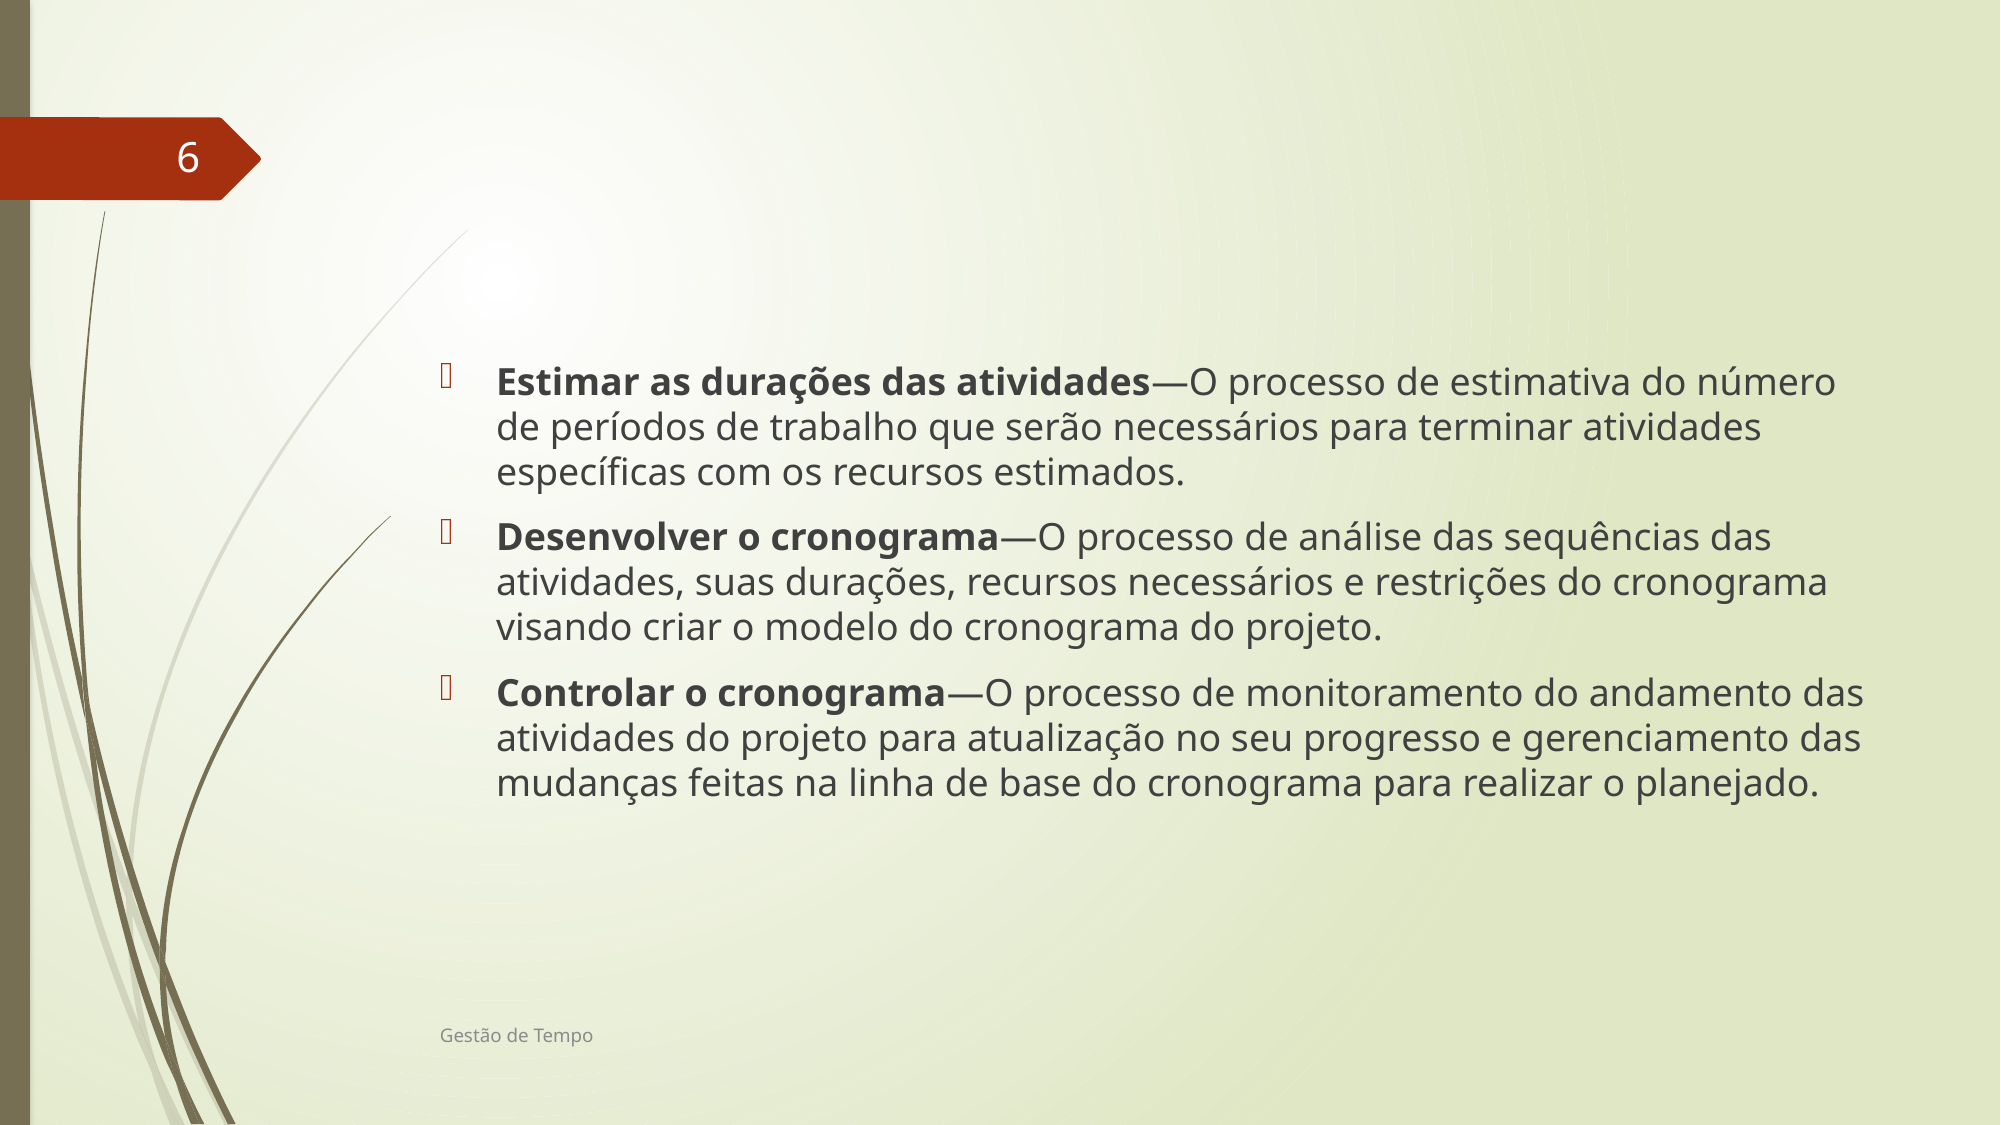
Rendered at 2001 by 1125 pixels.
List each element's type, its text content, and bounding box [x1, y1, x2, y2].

slide_number 6 [87, 129, 216, 190]
footer Gestão de Tempo [424, 1006, 1675, 1067]
list Estimar as durações das atividades—O processo de estimativa do número de períodos de trabalho que serão necessários para terminar atividades específicas com os recursos estimados. Desenvolver o cronograma—O processo de análise das sequências das atividades, suas durações, recursos necessários e restrições do cronograma visando criar o modelo do cronograma do projeto. Controlar o cronograma—O processo de monitoramento do andamento das atividades do projeto para atualização no seu progresso e gerenciamento das mudanças feitas na linha de base do cronograma para realizar o planejado. [424, 350, 1888, 970]
